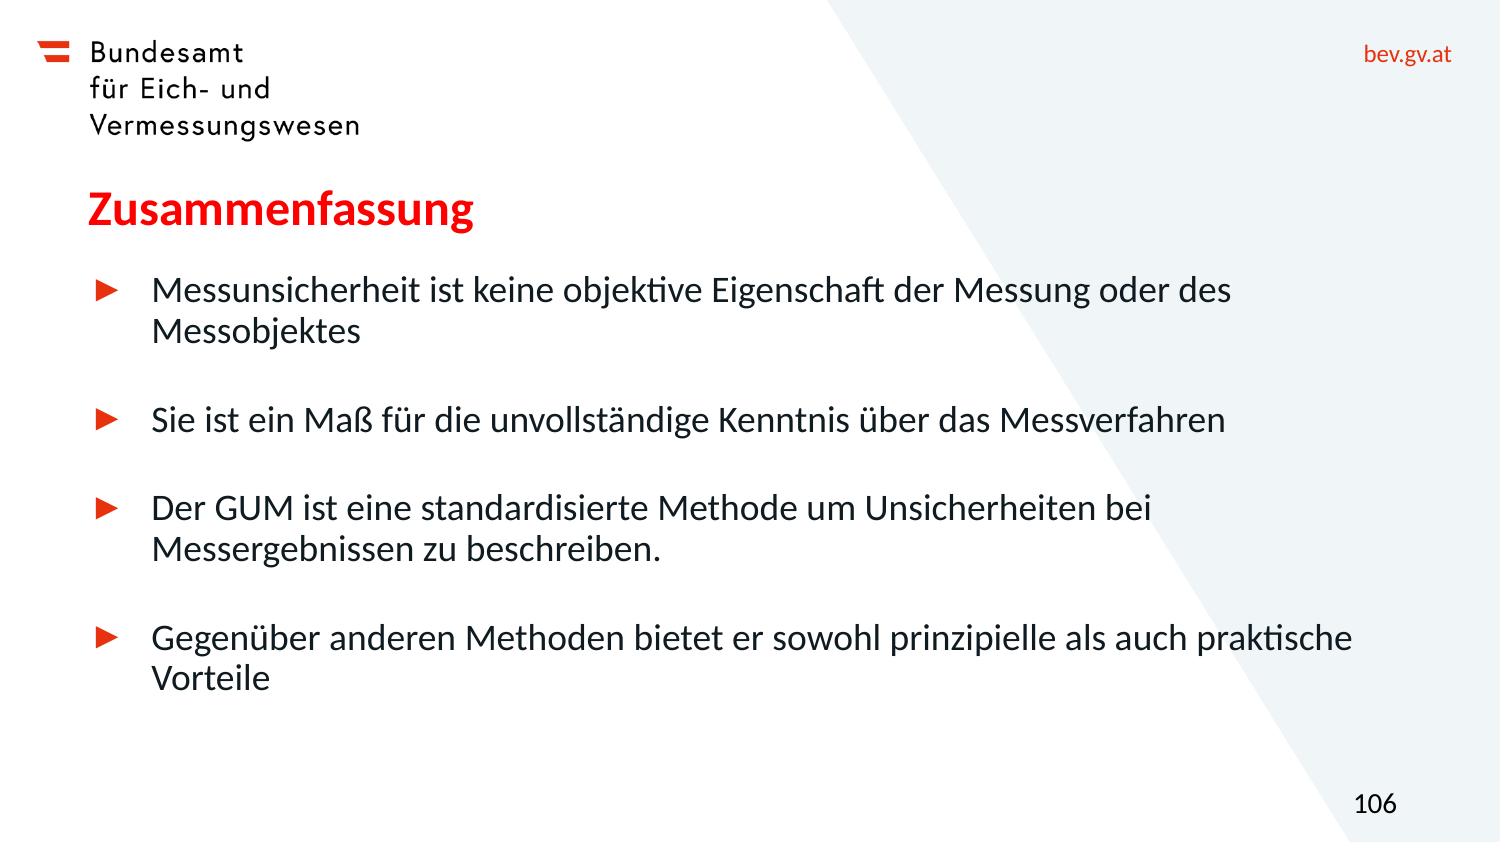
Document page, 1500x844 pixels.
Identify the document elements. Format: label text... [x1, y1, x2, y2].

slide_number 106 [1263, 785, 1398, 819]
list Messunsicherheit ist keine objektive Eigenschaft der Messung oder des Messobjektes Sie ist ein Maß für die unvollständige Kenntnis über das Messverfahren Der GUM ist eine standardisierte Methode um Unsicherheiten bei Messergebnissen zu beschreiben. Gegenüber anderen Methoden bietet er sowohl prinzipielle als auch praktische Vorteile [88, 270, 1398, 760]
picture [0, 0, 1500, 842]
title Zusammenfassung [88, 173, 1398, 270]
